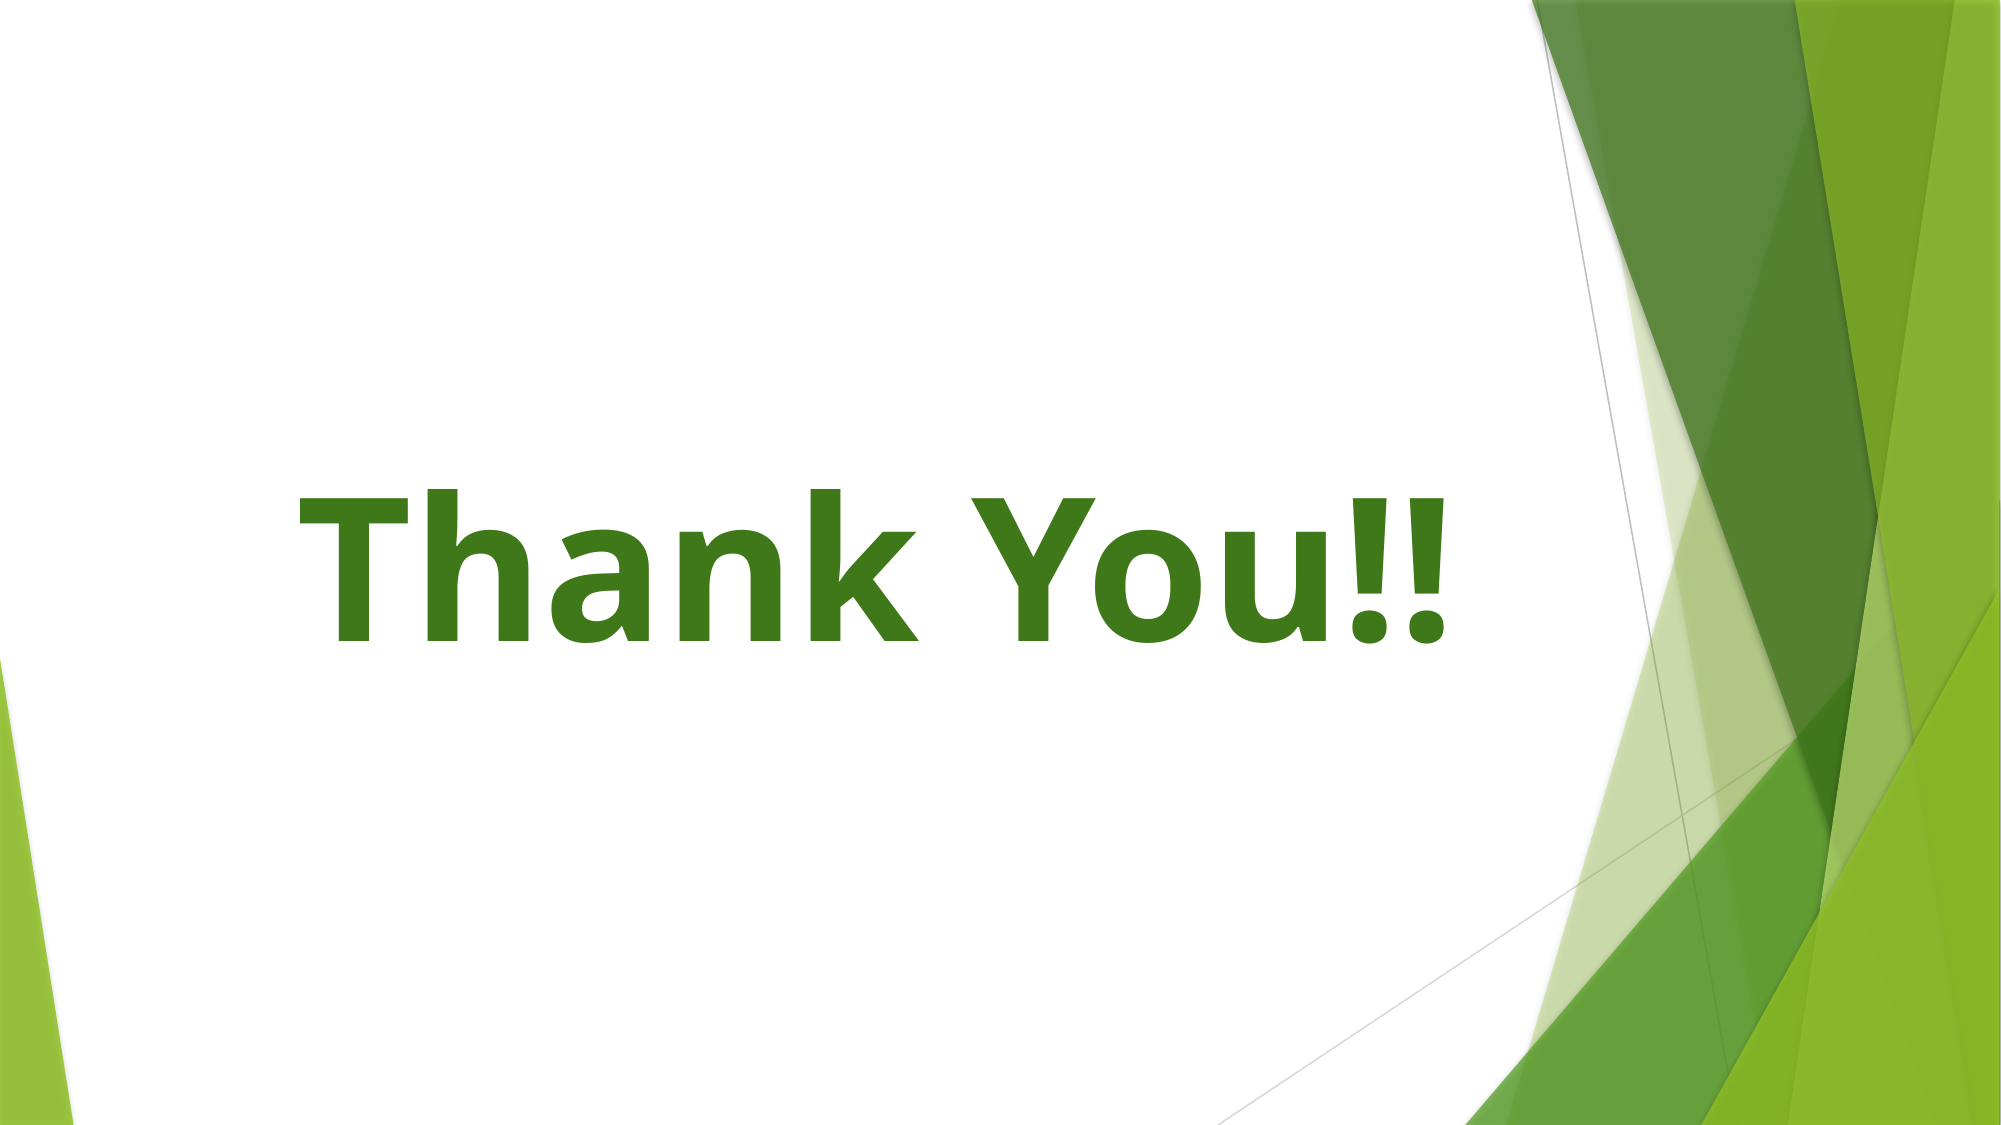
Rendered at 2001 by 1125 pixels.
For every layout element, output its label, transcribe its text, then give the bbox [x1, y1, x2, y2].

text_box Thank You!! [189, 433, 1564, 689]
